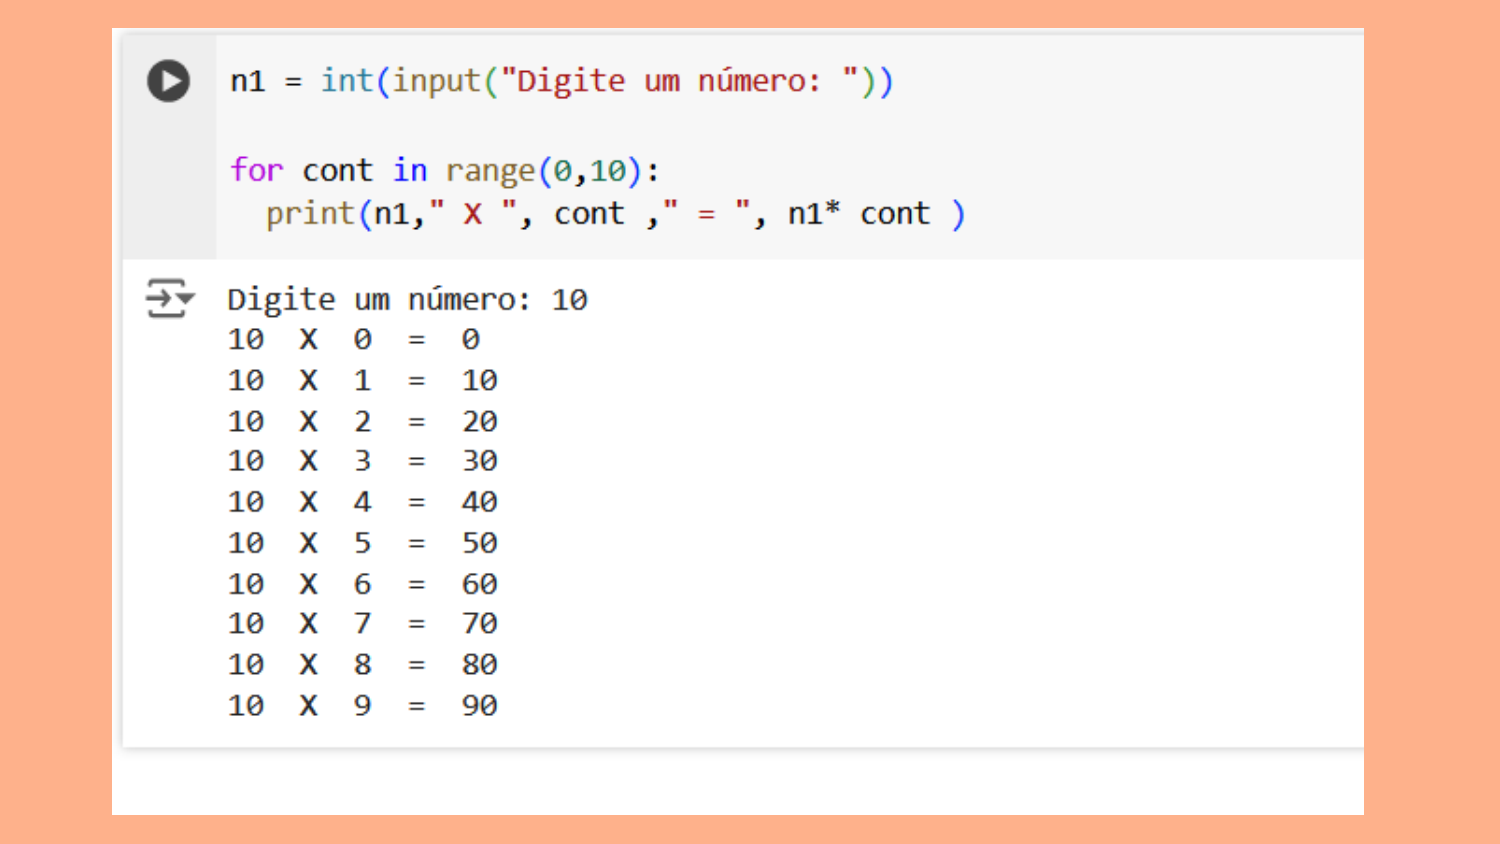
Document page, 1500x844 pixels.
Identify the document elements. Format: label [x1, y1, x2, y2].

picture [112, 28, 1364, 816]
